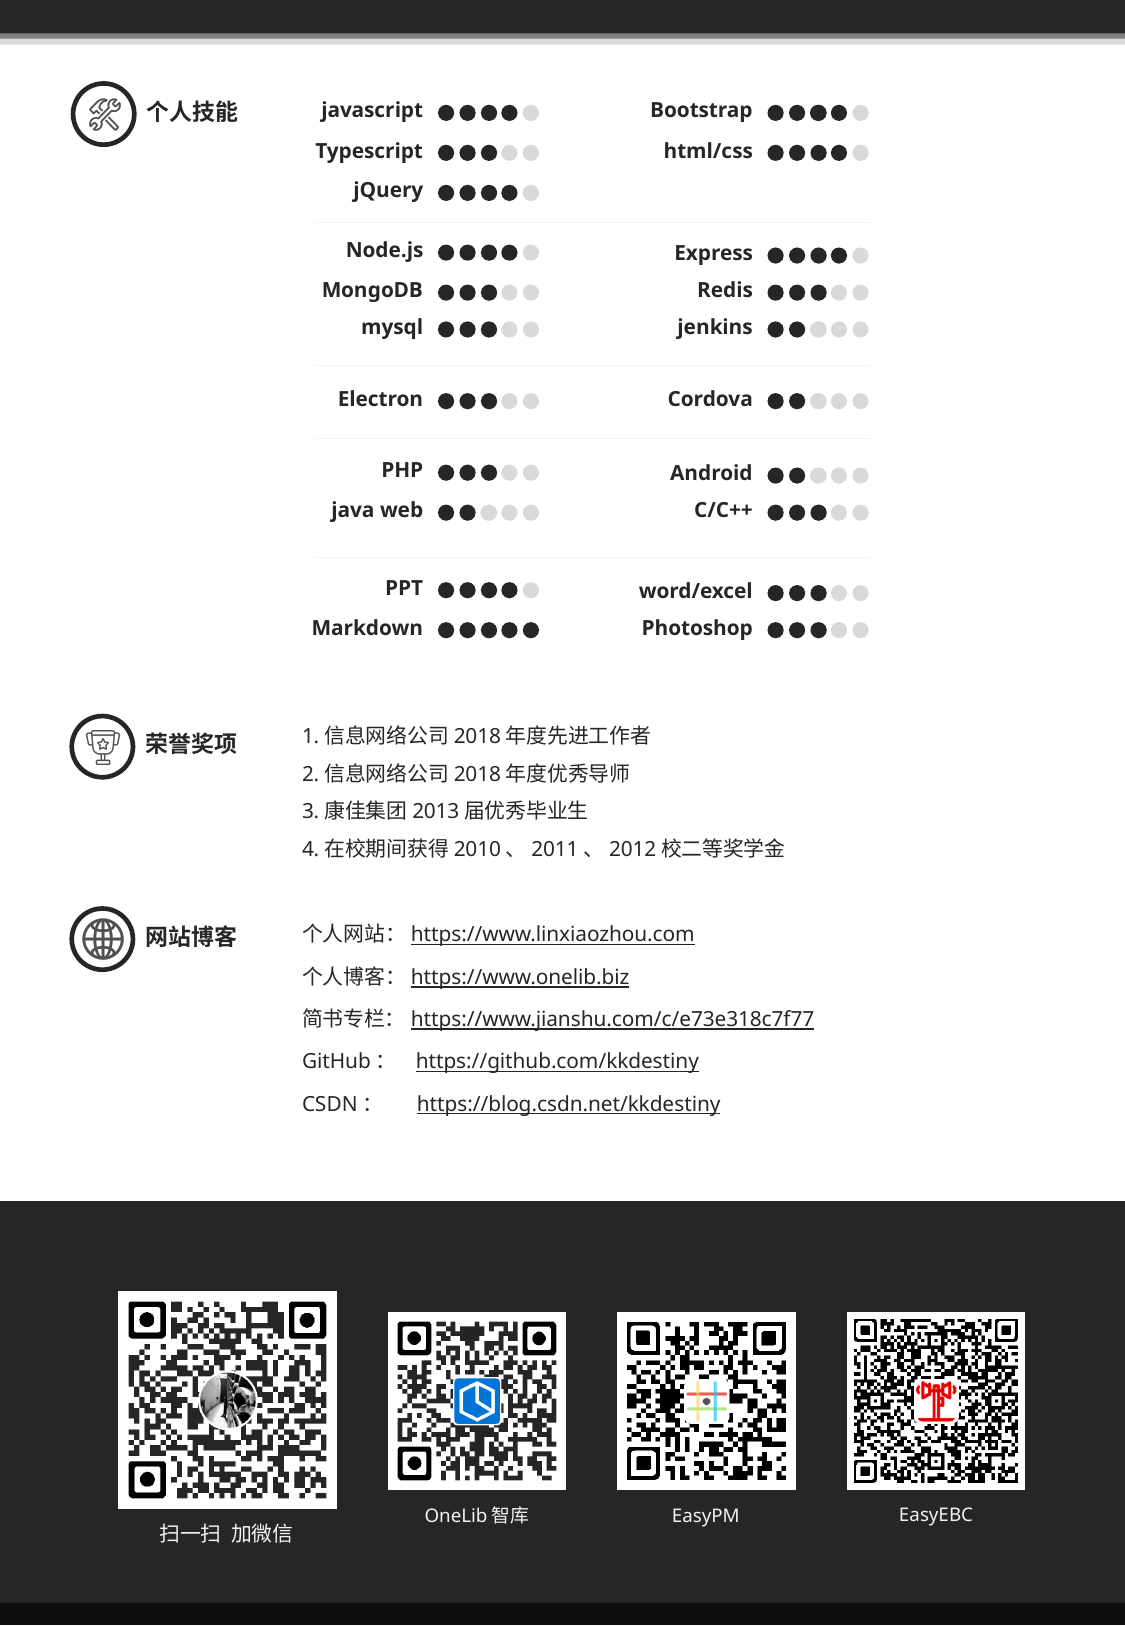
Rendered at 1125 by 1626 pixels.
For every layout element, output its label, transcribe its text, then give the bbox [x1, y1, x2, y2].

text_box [294, 269, 540, 310]
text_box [847, 1312, 1025, 1534]
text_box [294, 129, 540, 169]
text_box 1.信息网络公司2018年度先进工作者 2.信息网络公司2018年度优秀导师 3.康佳集团2013届优秀毕业生 4.在校期间获得2010、2011、2012校二等奖学金 [287, 703, 1016, 868]
text_box 个人网站：https://www.linxiaozhou.com 个人博客：https://www.onelib.biz 简书专栏：https://www.jianshu.com/c/e73e318c7f77 GitHub： https://github.com/kkdestiny CSDN： https://blog.csdn.net/kkdestiny [287, 899, 1016, 1127]
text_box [601, 569, 869, 611]
text_box [0, 34, 1125, 40]
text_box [294, 377, 540, 419]
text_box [294, 89, 540, 129]
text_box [623, 89, 869, 129]
text_box [0, 1602, 1125, 1625]
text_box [294, 310, 540, 347]
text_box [294, 449, 540, 489]
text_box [294, 567, 540, 606]
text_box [117, 1291, 337, 1554]
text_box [623, 273, 869, 306]
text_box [294, 169, 540, 211]
text_box [0, 1200, 1125, 1602]
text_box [617, 1312, 795, 1535]
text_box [623, 377, 869, 419]
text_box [272, 606, 540, 648]
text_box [623, 129, 869, 171]
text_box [623, 493, 869, 530]
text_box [71, 716, 253, 778]
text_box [294, 489, 540, 530]
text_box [73, 83, 255, 145]
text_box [623, 232, 869, 273]
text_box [623, 452, 869, 493]
text_box [0, 0, 1125, 34]
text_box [388, 1312, 566, 1535]
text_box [623, 306, 869, 347]
text_box [0, 40, 1125, 46]
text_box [604, 611, 869, 648]
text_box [294, 229, 540, 269]
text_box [71, 908, 253, 970]
